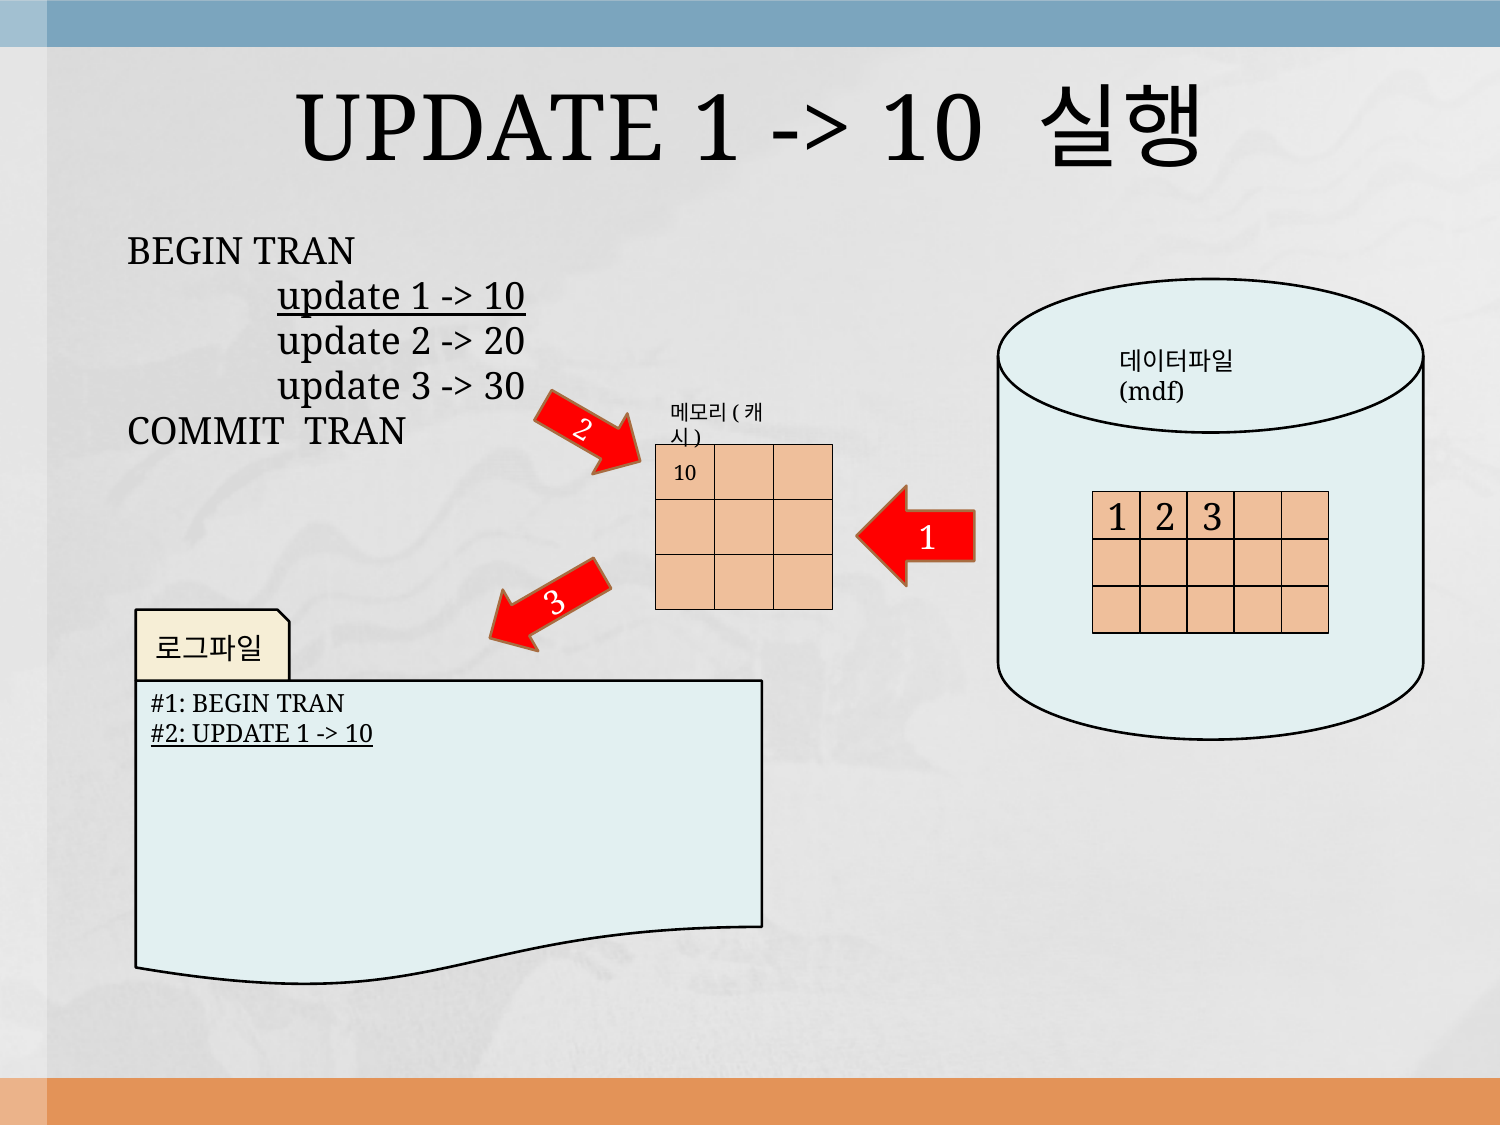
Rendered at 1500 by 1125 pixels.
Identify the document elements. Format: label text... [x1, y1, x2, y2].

text_box BEGIN TRAN update 1 -> 10 update 2 -> 20 update 3 -> 30 COMMIT TRAN [112, 219, 621, 460]
text_box 3 [488, 556, 613, 653]
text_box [1092, 491, 1329, 634]
text_box 데이터파일(mdf) [1104, 338, 1317, 413]
text_box [996, 277, 1425, 741]
text_box 1 [855, 484, 976, 588]
text_box 메모리(캐시) [655, 392, 809, 441]
text_box #1: BEGIN TRAN #2: UPDATE 1 -> 10 [134, 679, 764, 986]
text_box 로그파일 [134, 608, 291, 682]
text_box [655, 444, 833, 610]
title UPDATE 1 -> 10 실행 [49, 46, 1454, 202]
text_box 2 [533, 388, 642, 476]
